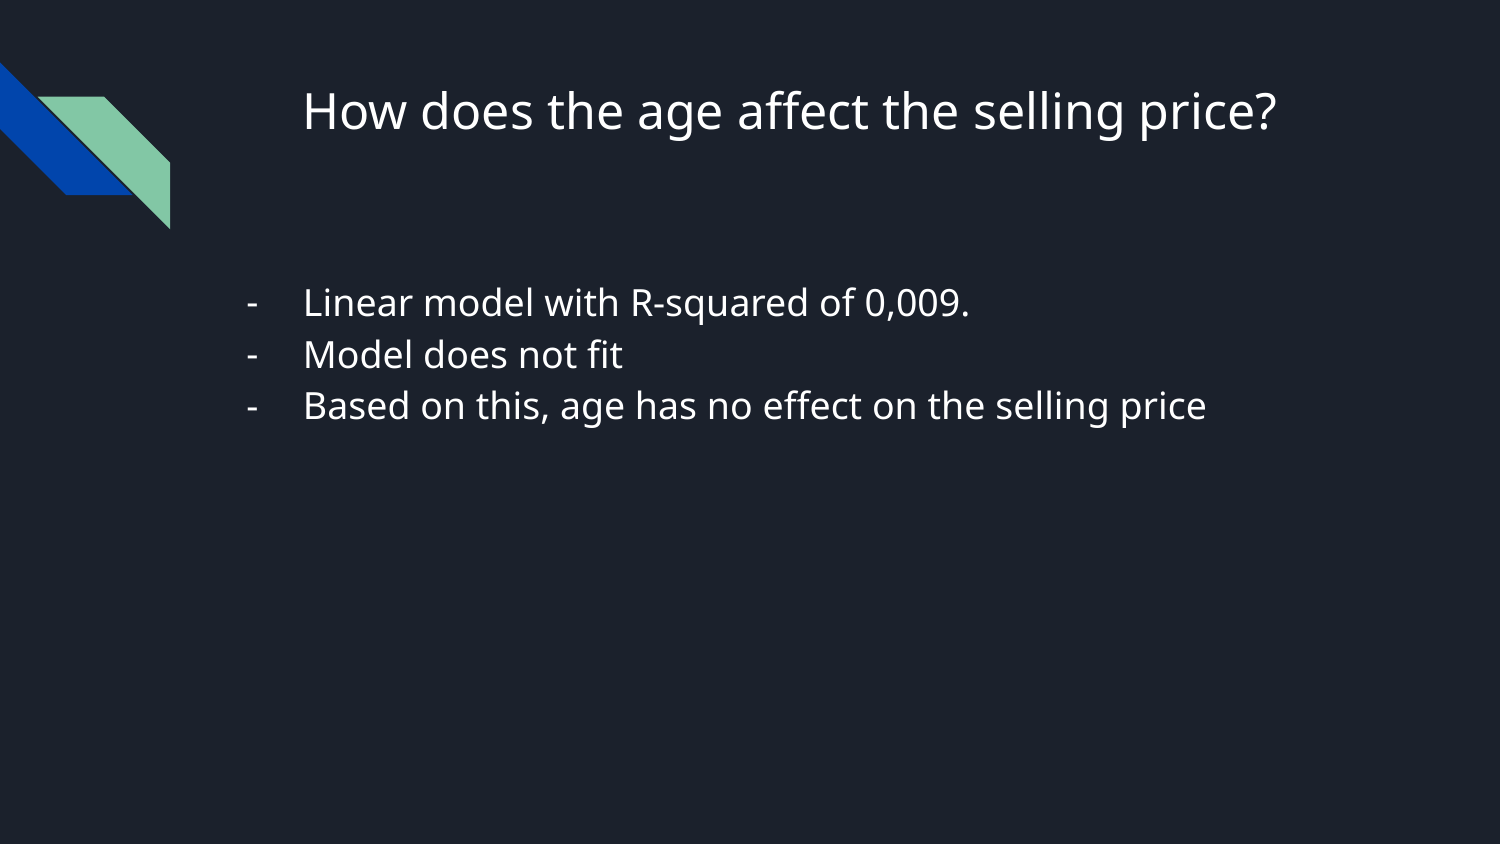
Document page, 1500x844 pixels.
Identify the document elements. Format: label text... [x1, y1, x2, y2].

list Linear model with R-squared of 0,009. Model does not fit Based on this, age has no effect on the selling price [212, 257, 1368, 735]
title How does the age affect the selling price? [212, 64, 1368, 215]
